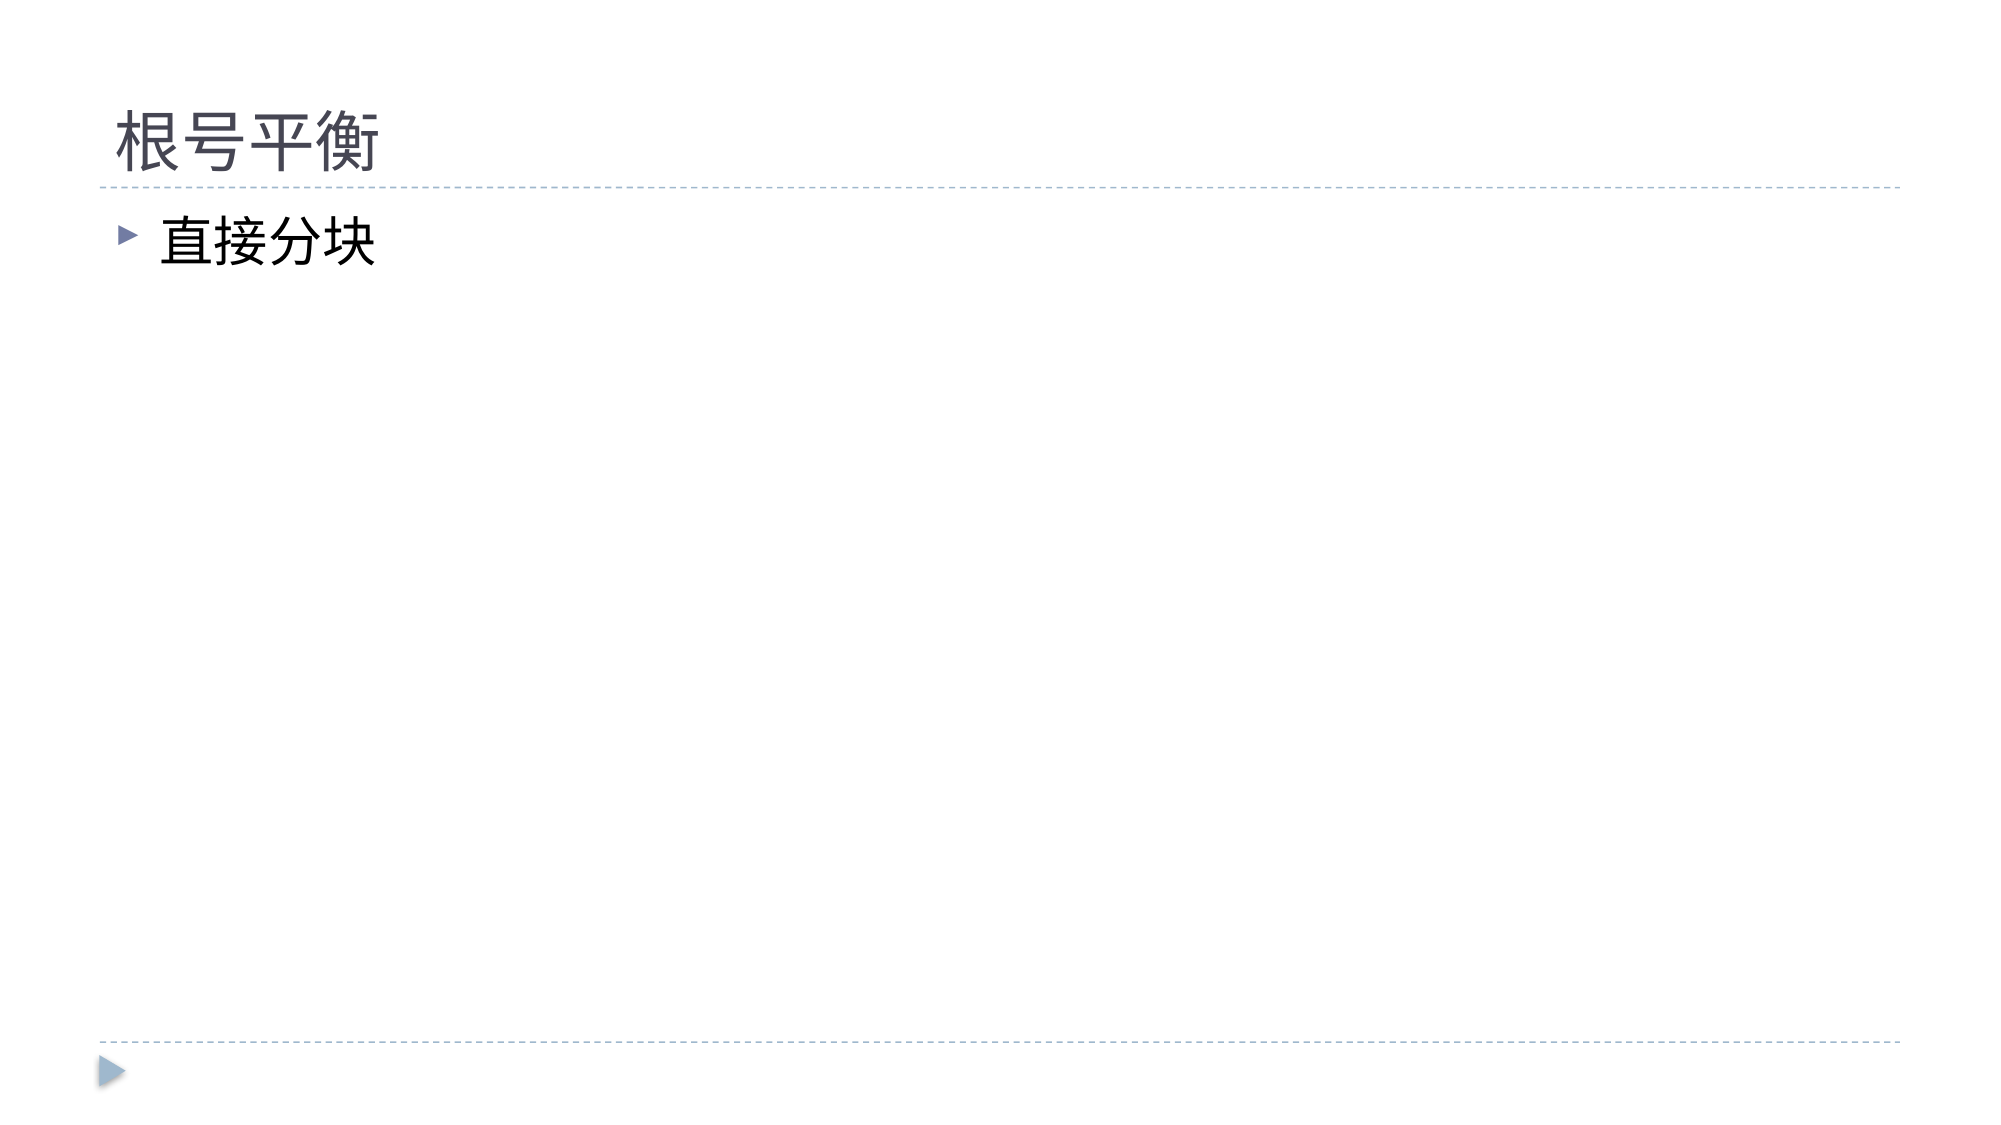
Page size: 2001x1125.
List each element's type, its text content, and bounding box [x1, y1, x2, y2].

list 直接分块 [99, 200, 1900, 1010]
title 根号平衡 [99, 24, 1900, 188]
